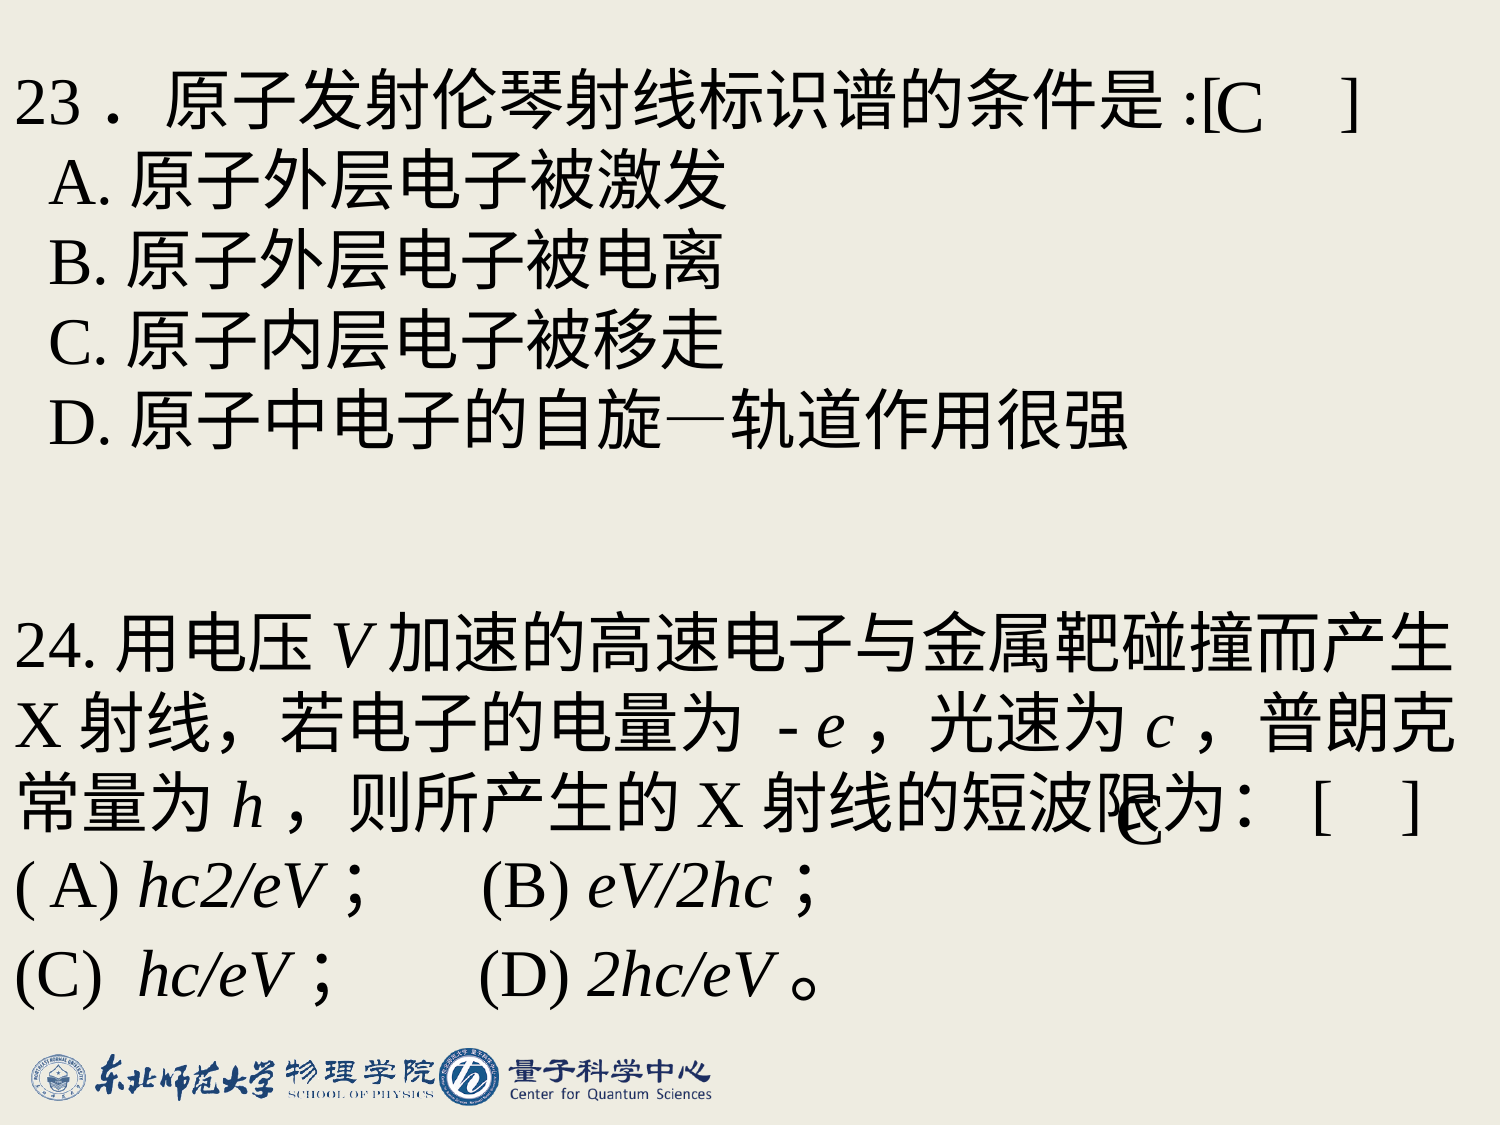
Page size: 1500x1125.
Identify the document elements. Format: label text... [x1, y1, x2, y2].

text_box C [1200, 49, 1280, 155]
text_box C [1100, 762, 1180, 868]
picture [20, 1046, 719, 1108]
text_box 23．原子发射伦琴射线标识谱的条件是:[ ] A.原子外层电子被激发 B.原子外层电子被电离 C.原子内层电子被移走 D.原子中电子的自旋—轨道作用很强 [0, 50, 1406, 465]
text_box 24.用电压V加速的高速电子与金属靶碰撞而产生X射线，若电子的电量为 - e，光速为c，普朗克常量为h，则所产生的X射线的短波限为：[ ] ( A) hc2/eV； (B) eV/2hc； (C) hc/eV； (D) 2hc/eV。 [0, 593, 1500, 1019]
